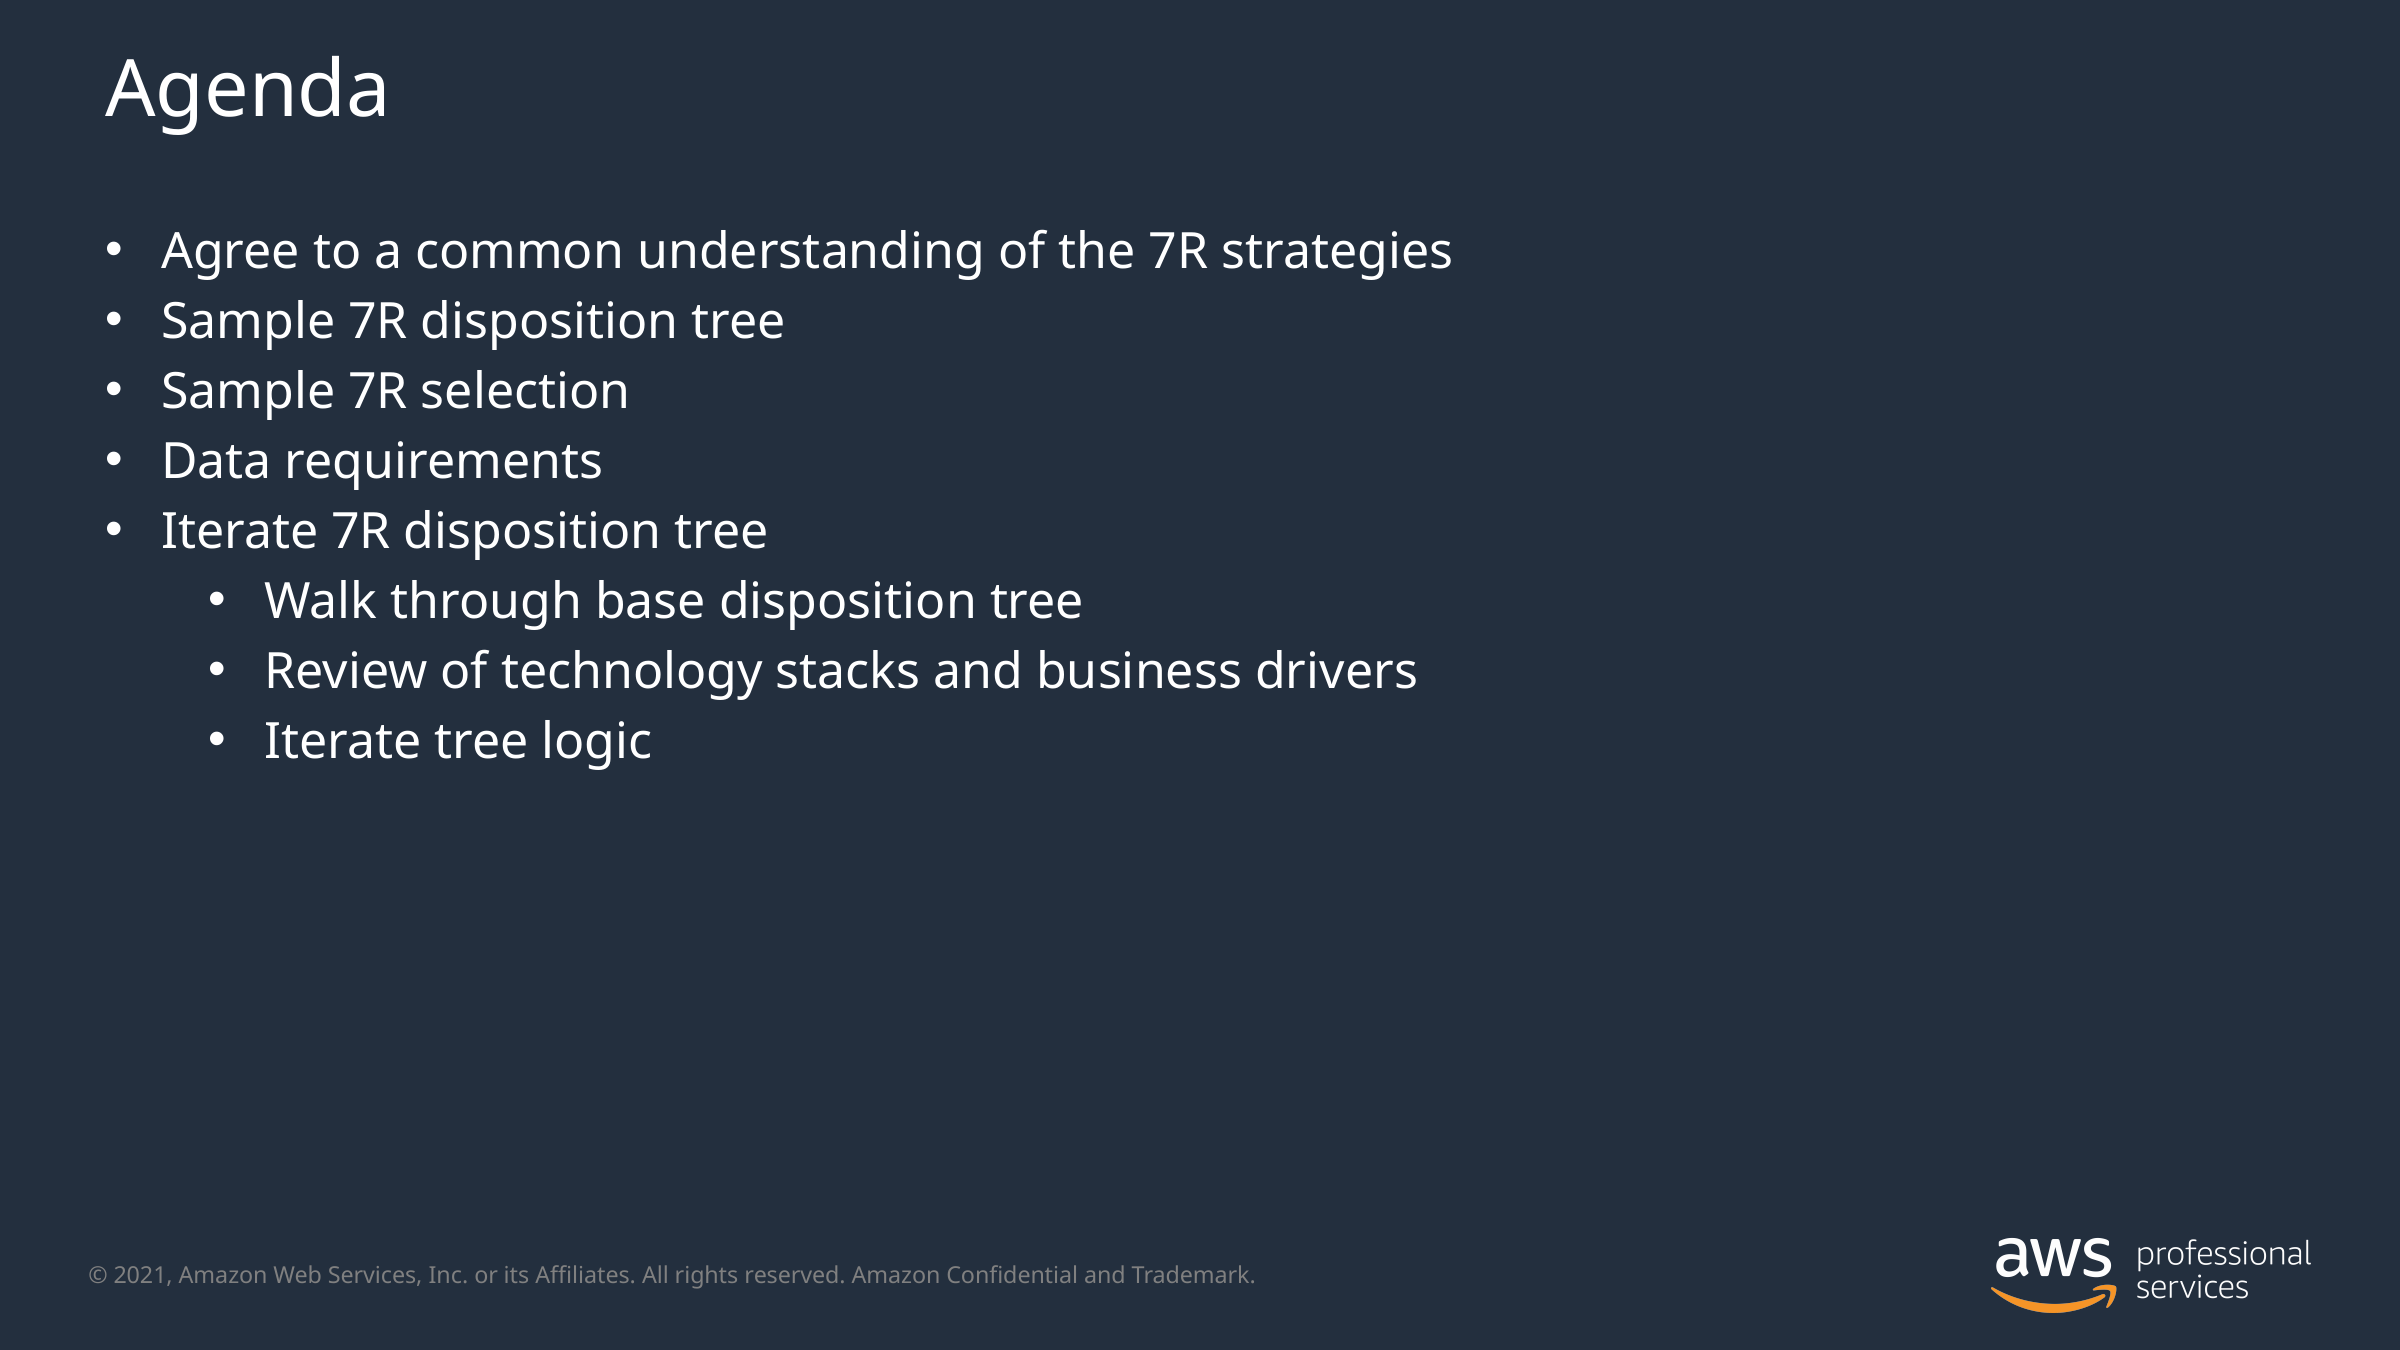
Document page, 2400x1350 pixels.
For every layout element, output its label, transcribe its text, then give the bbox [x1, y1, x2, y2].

picture [1991, 1236, 2312, 1313]
list Agree to a common understanding of the 7R strategies Sample 7R disposition tree Sample 7R selection Data requirements Iterate 7R disposition tree Walk through base disposition tree Review of technology stacks and business drivers Iterate tree logic [90, 211, 2307, 1249]
title Agenda [90, 30, 2307, 169]
